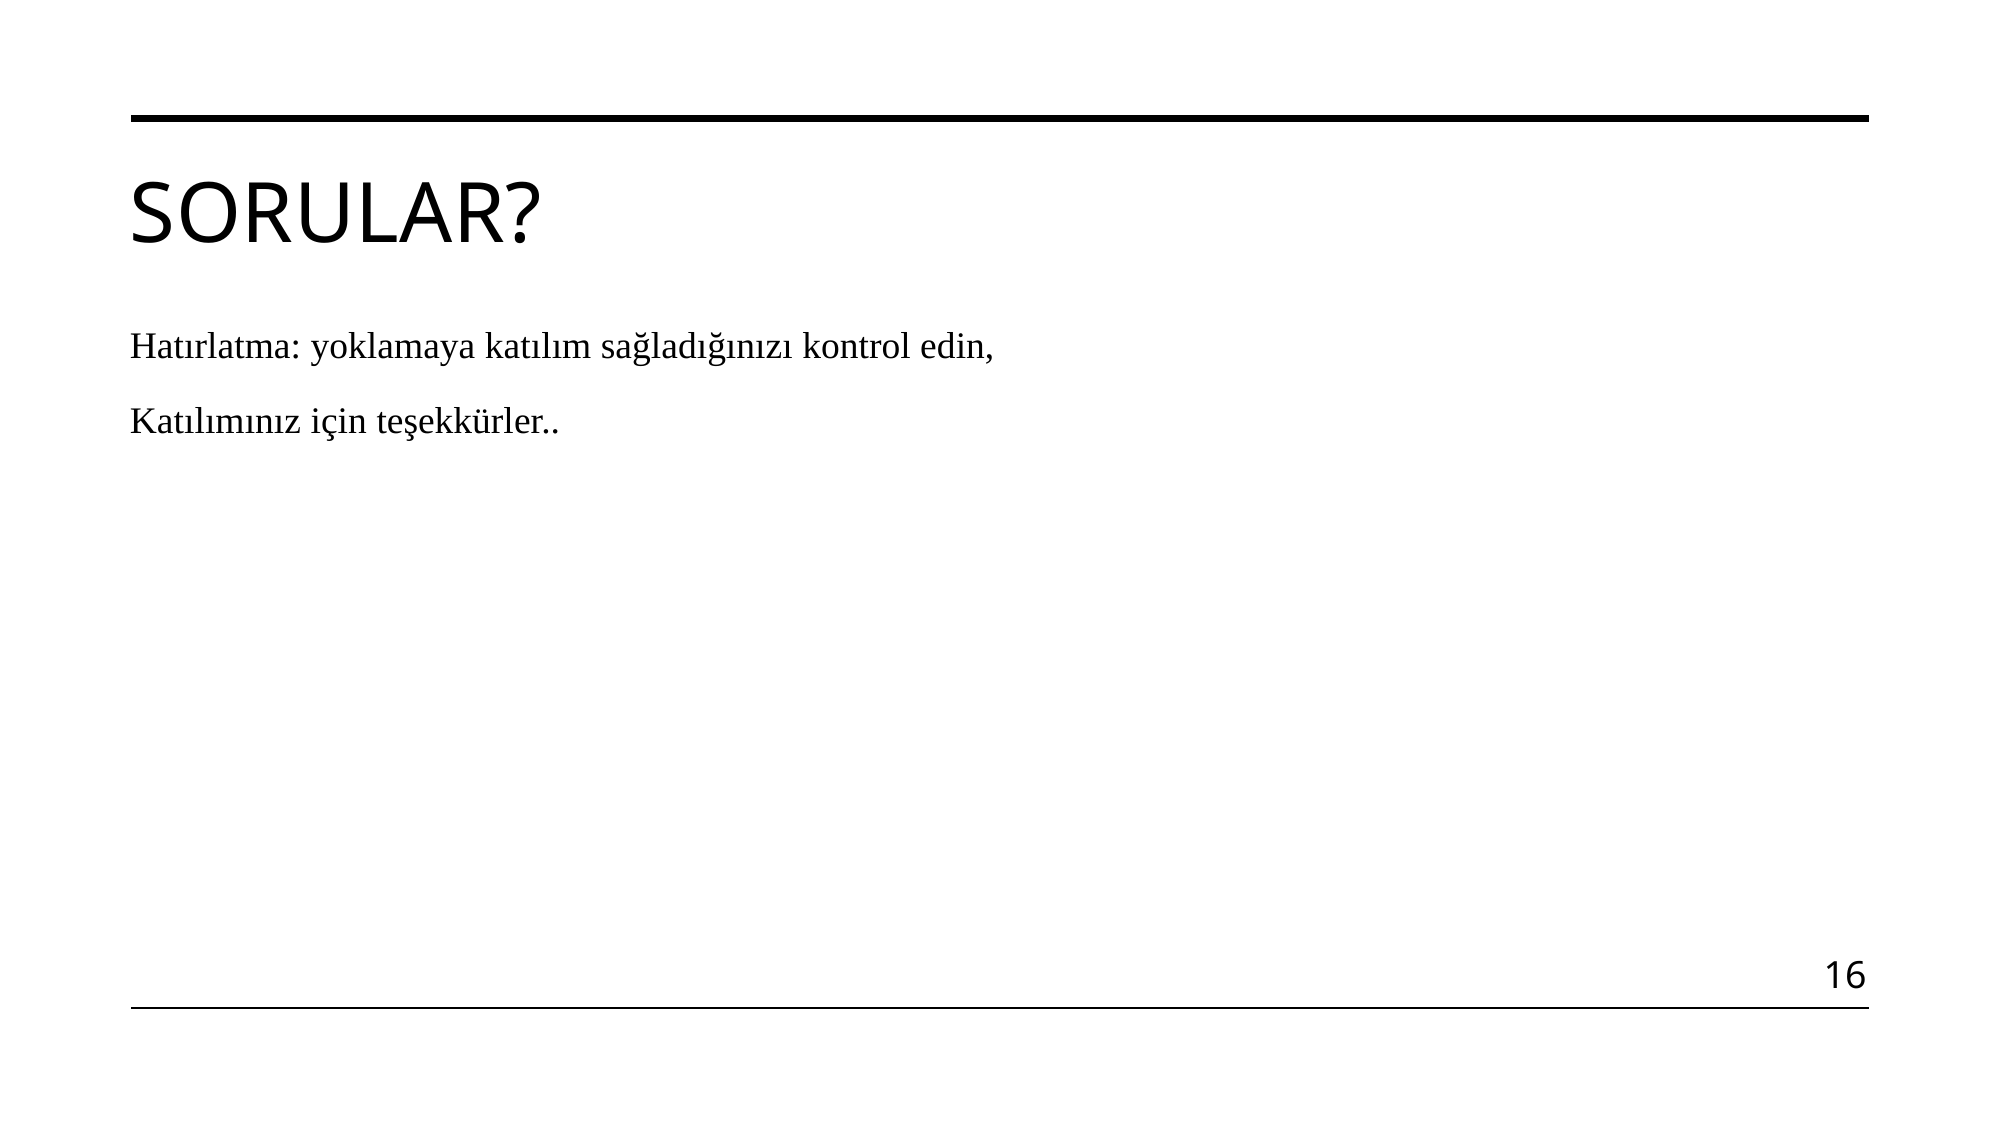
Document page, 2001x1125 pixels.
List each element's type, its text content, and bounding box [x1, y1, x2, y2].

title Sorular? [114, 151, 1869, 267]
list Hatırlatma: yoklamaya katılım sağladığınızı kontrol edin, Katılımınız için teşekkürler.. [114, 304, 1869, 1011]
text_box 16 [1808, 943, 1885, 1004]
